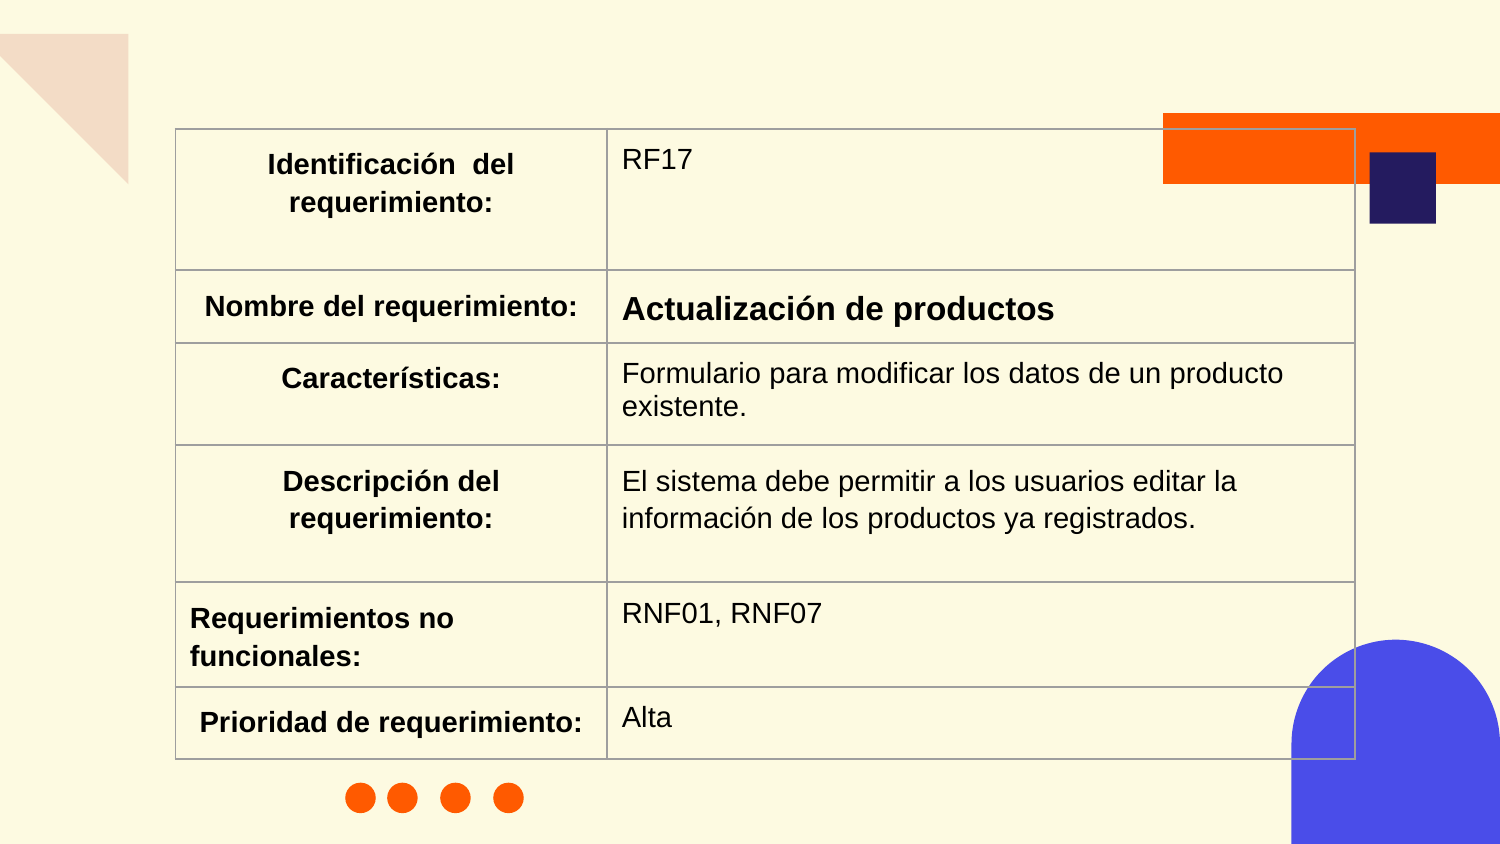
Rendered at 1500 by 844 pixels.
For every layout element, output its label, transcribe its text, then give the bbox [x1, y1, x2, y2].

text_box [1163, 113, 1500, 185]
table_header Identificación del requerimiento: [176, 130, 606, 269]
text_box [493, 782, 524, 814]
text_box [1291, 639, 1500, 844]
text_box [387, 782, 418, 814]
text_box [345, 782, 376, 814]
table_cell Requerimientos no funcionales: [176, 583, 606, 686]
text_box [0, 33, 129, 185]
table_cell Nombre del requerimiento: [176, 271, 606, 342]
table_cell RNF01, RNF07 [608, 583, 1354, 686]
text_box [440, 782, 471, 814]
table_cell Formulario para modificar los datos de un producto existente. [608, 344, 1354, 444]
table_cell Descripción del requerimiento: [176, 446, 606, 581]
table_header RF17 [608, 130, 1354, 269]
table_cell Alta [608, 688, 1354, 758]
table_cell El sistema debe permitir a los usuarios editar la información de los productos ya registrados. [608, 446, 1354, 581]
table_cell Prioridad de requerimiento: [176, 688, 606, 758]
text_box [1369, 152, 1436, 224]
table_cell Características: [176, 344, 606, 444]
table_cell Actualización de productos [608, 271, 1354, 342]
